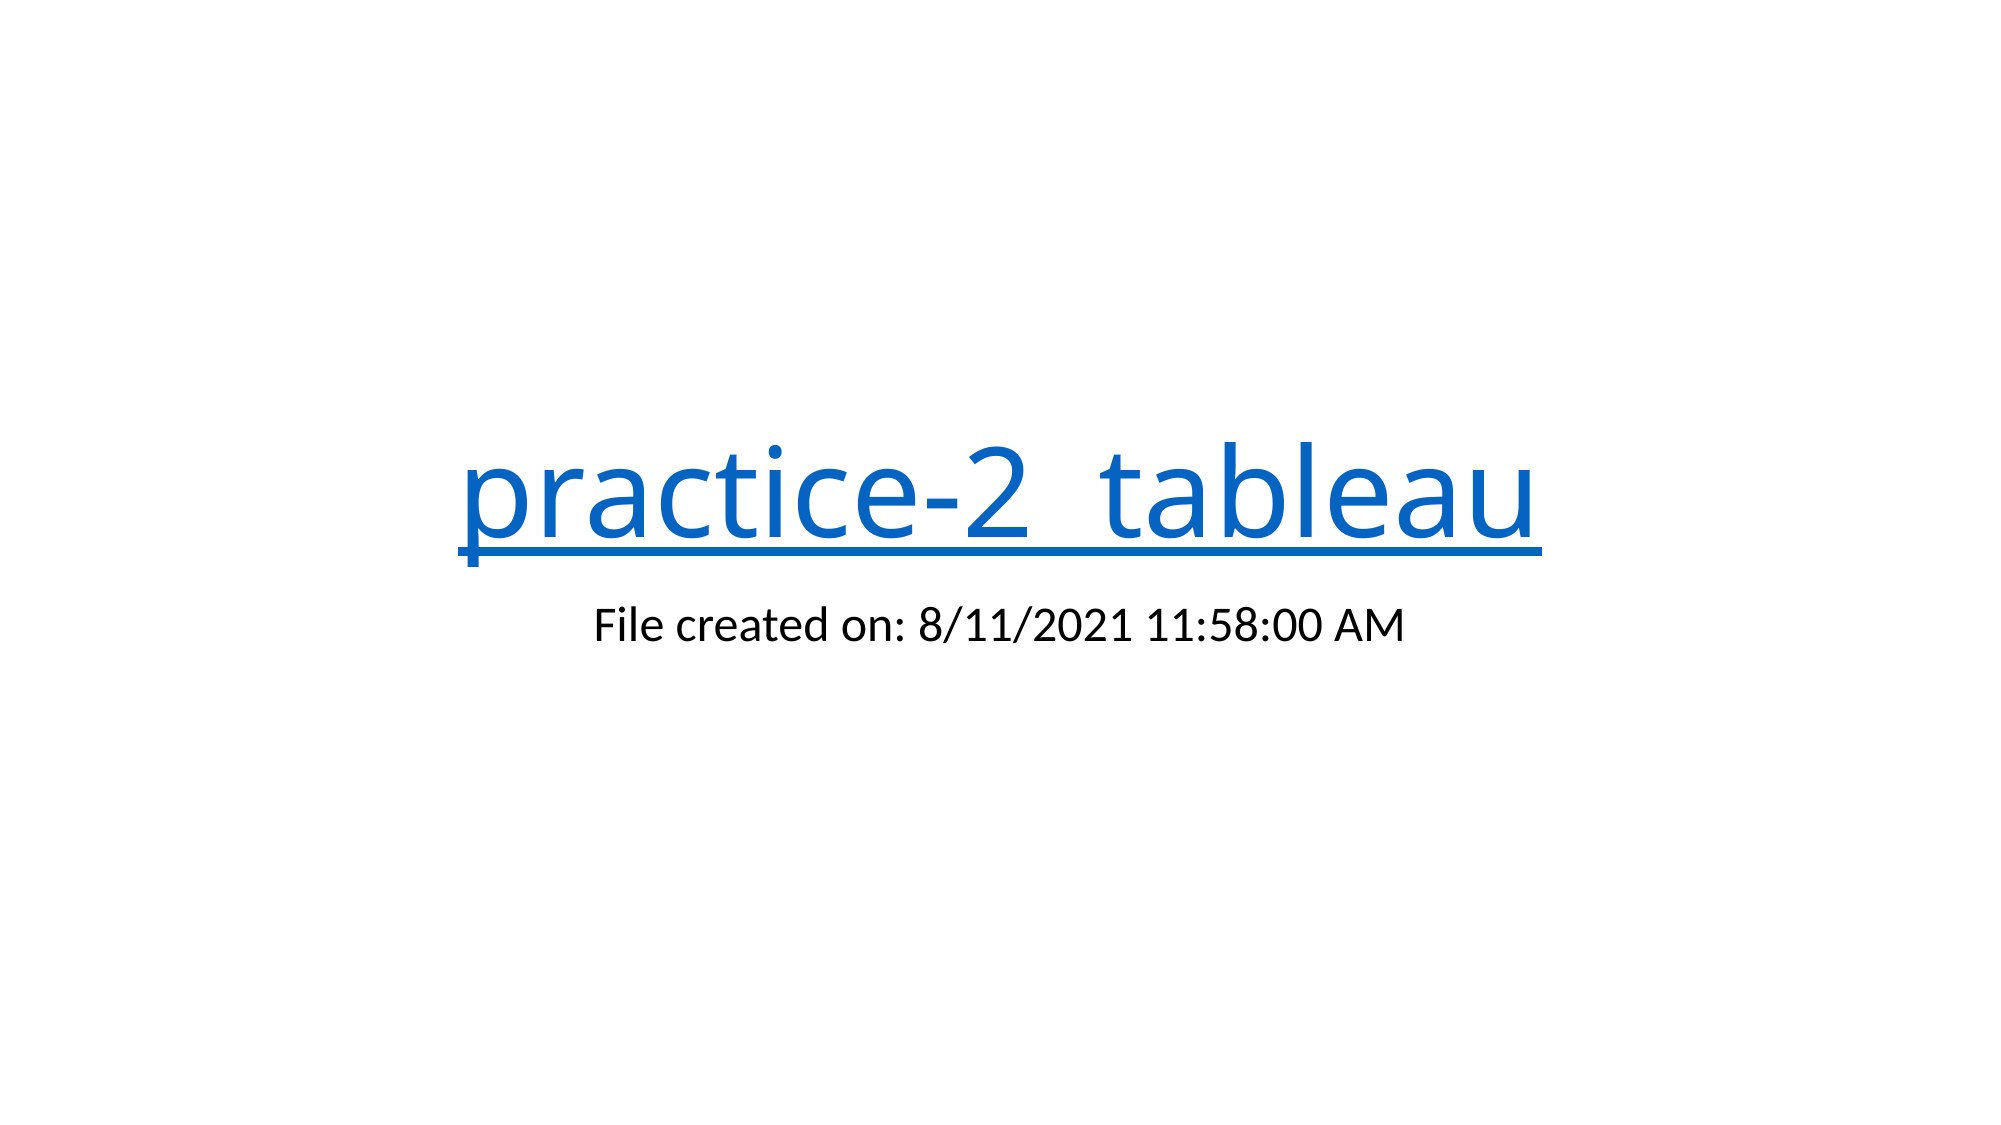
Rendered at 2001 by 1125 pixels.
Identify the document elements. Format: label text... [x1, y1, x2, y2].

title practice-2 tableau [249, 184, 1750, 576]
subtitle File created on: 8/11/2021 11:58:00 AM [249, 590, 1750, 863]
